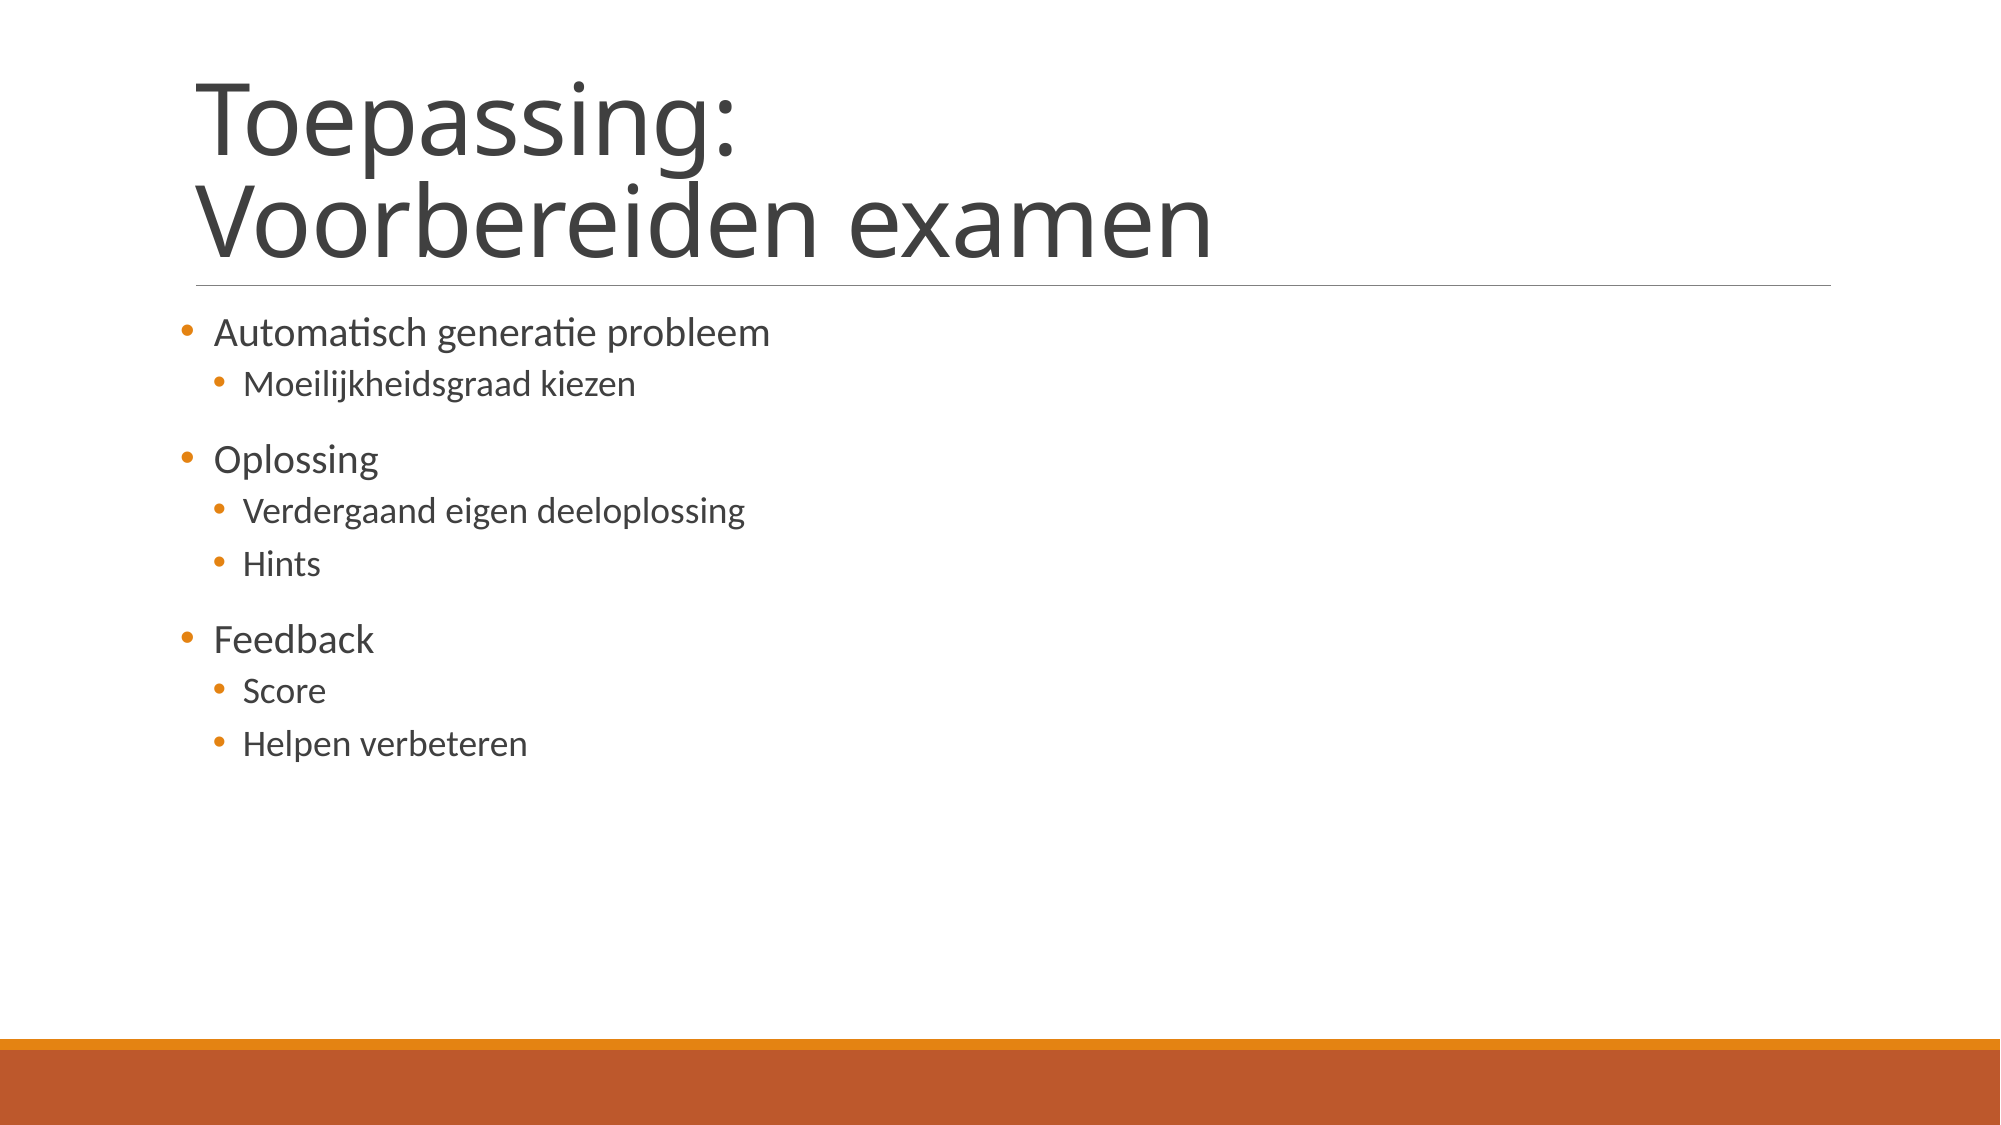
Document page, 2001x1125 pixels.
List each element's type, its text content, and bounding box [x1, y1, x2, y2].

title Toepassing: Voorbereiden examen [180, 47, 1830, 285]
list Automatisch generatie probleem Moeilijkheidsgraad kiezen Oplossing Verdergaand eigen deeloplossing Hints Feedback Score Helpen verbeteren [180, 302, 1830, 963]
